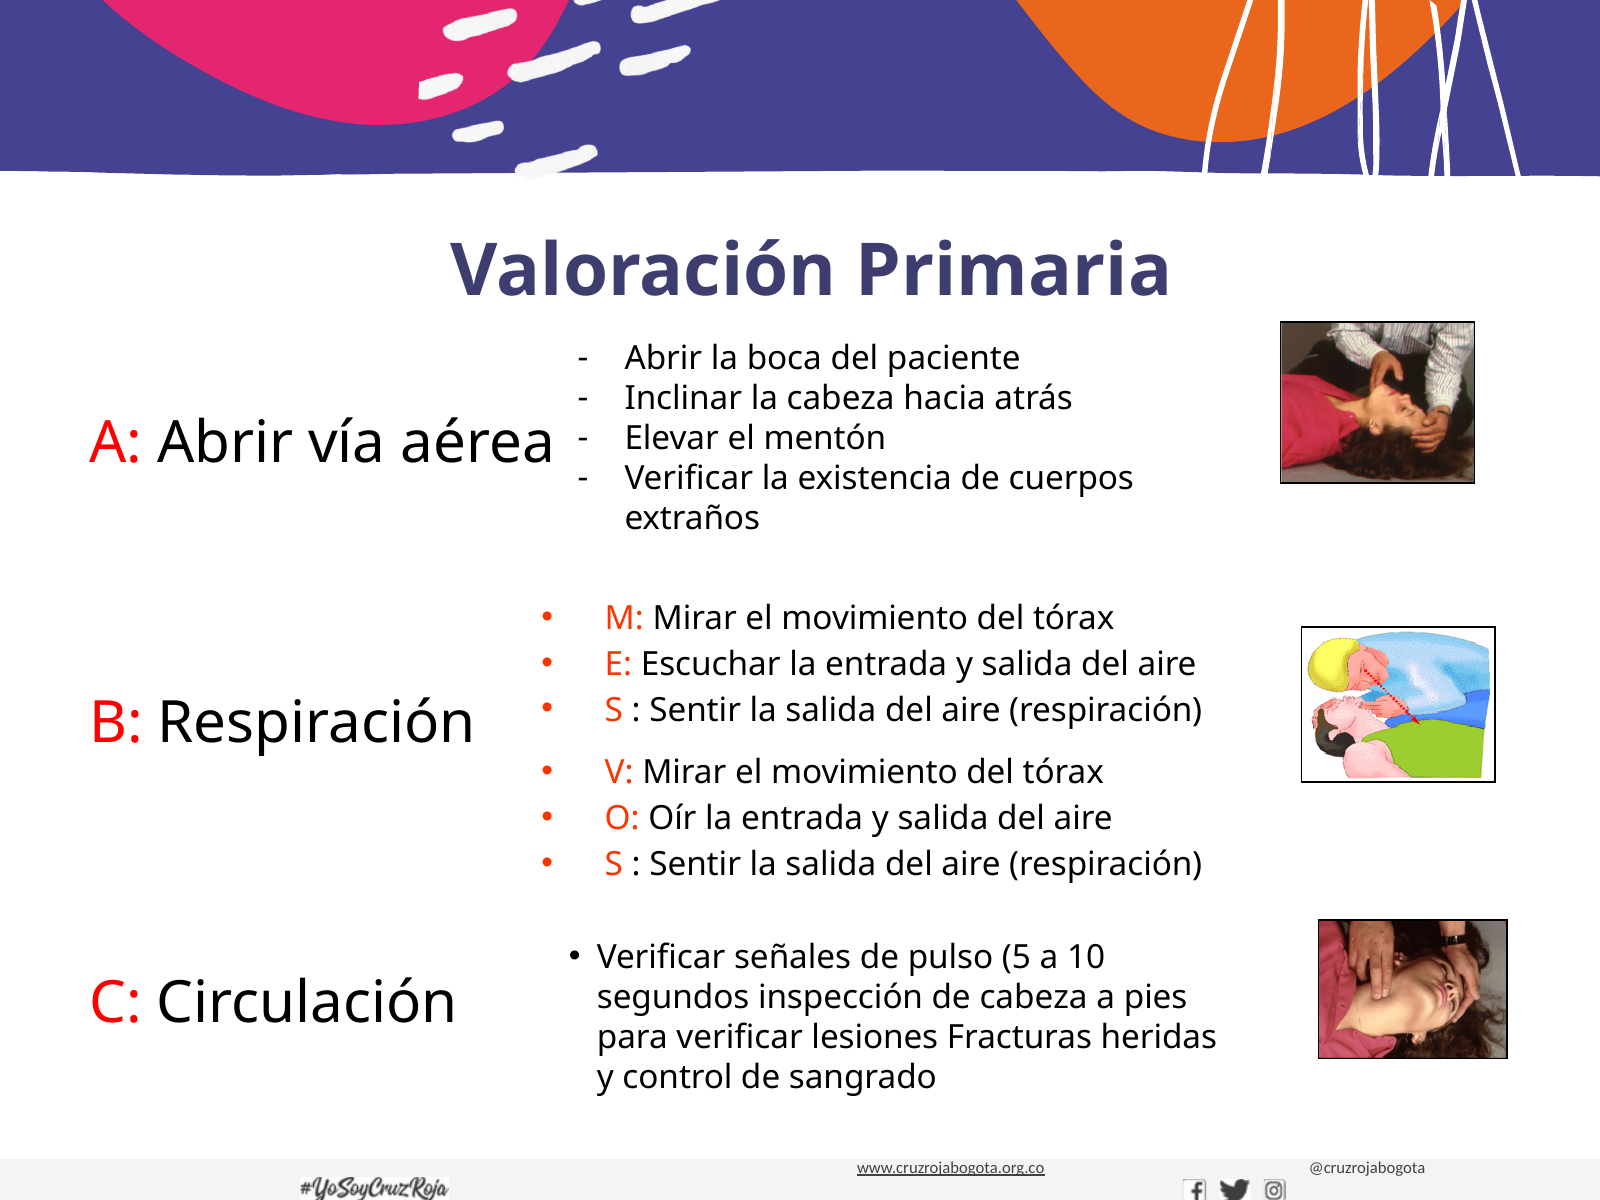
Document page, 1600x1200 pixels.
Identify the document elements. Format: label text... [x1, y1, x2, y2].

picture [1318, 920, 1507, 1059]
text_box V: Mirar el movimiento del tórax O: Oír la entrada y salida del aire S : Sentir la salida del aire (respiración) [526, 736, 1277, 892]
text_box M: Mirar el movimiento del tórax E: Escuchar la entrada y salida del aire S : Sentir la salida del aire (respiración) [526, 582, 1277, 736]
text_box Valoración Primaria [276, 212, 1346, 311]
text_box A: Abrir vía aérea B: Respiración C: Circulación [74, 326, 701, 1061]
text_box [0, 0, 1600, 201]
picture [1281, 322, 1475, 483]
list Abrir la boca del paciente Inclinar la cabeza hacia atrás Elevar el mentón Verificar la existencia de cuerpos extraños [562, 328, 1207, 547]
picture [1301, 627, 1495, 782]
text_box Verificar señales de pulso (5 a 10 segundos inspección de cabeza a pies para verificar lesiones Fracturas heridas y control de sangrado [553, 927, 1251, 1106]
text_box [0, 1158, 1600, 1200]
